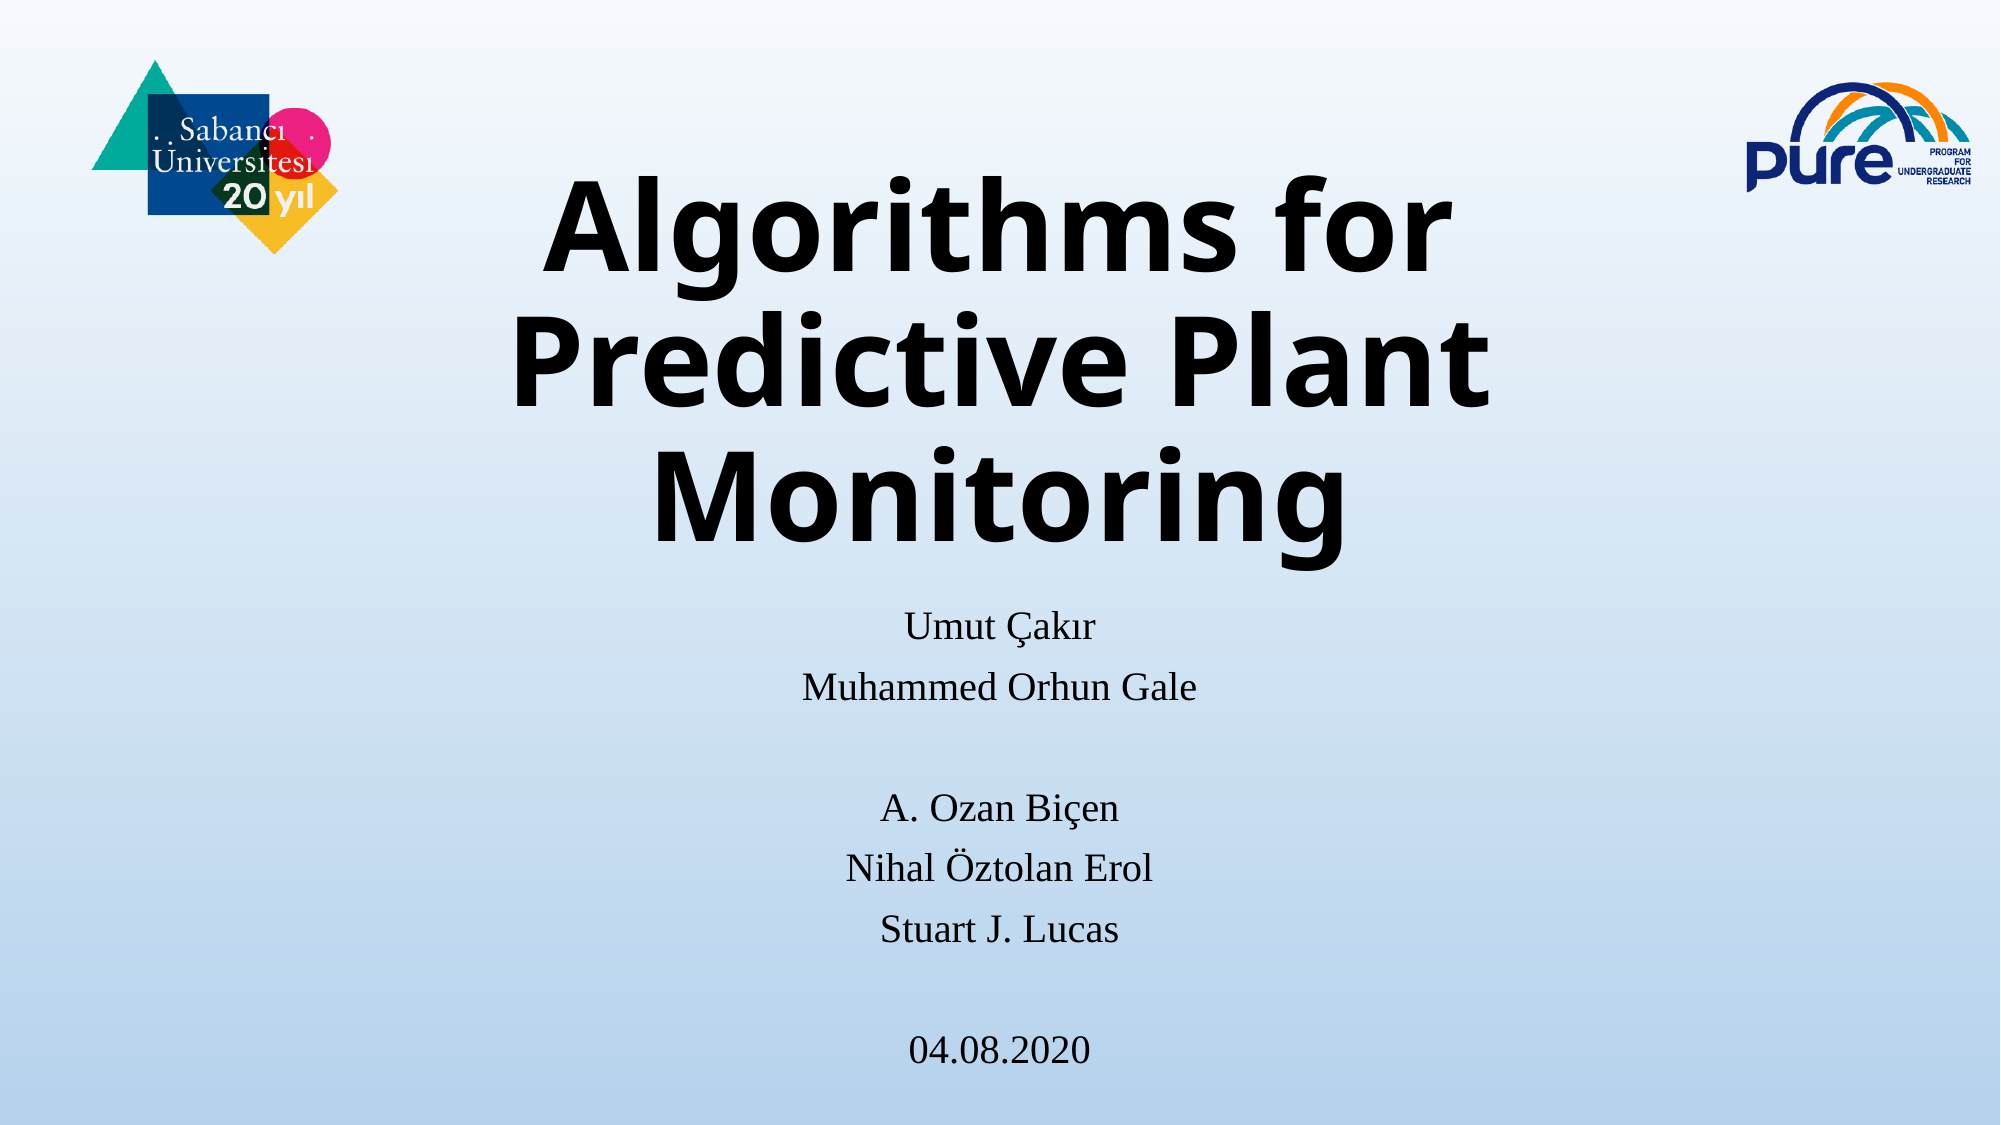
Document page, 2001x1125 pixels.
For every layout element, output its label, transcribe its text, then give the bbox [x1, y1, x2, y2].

subtitle Umut Çakır Muhammed Orhun Gale A. Ozan Biçen Nihal Öztolan Erol Stuart J. Lucas 04.08.2020 [249, 597, 1750, 1084]
title Algorithms for Predictive Plant Monitoring [249, 184, 1750, 576]
picture [1718, 59, 2000, 214]
picture [90, 59, 339, 255]
